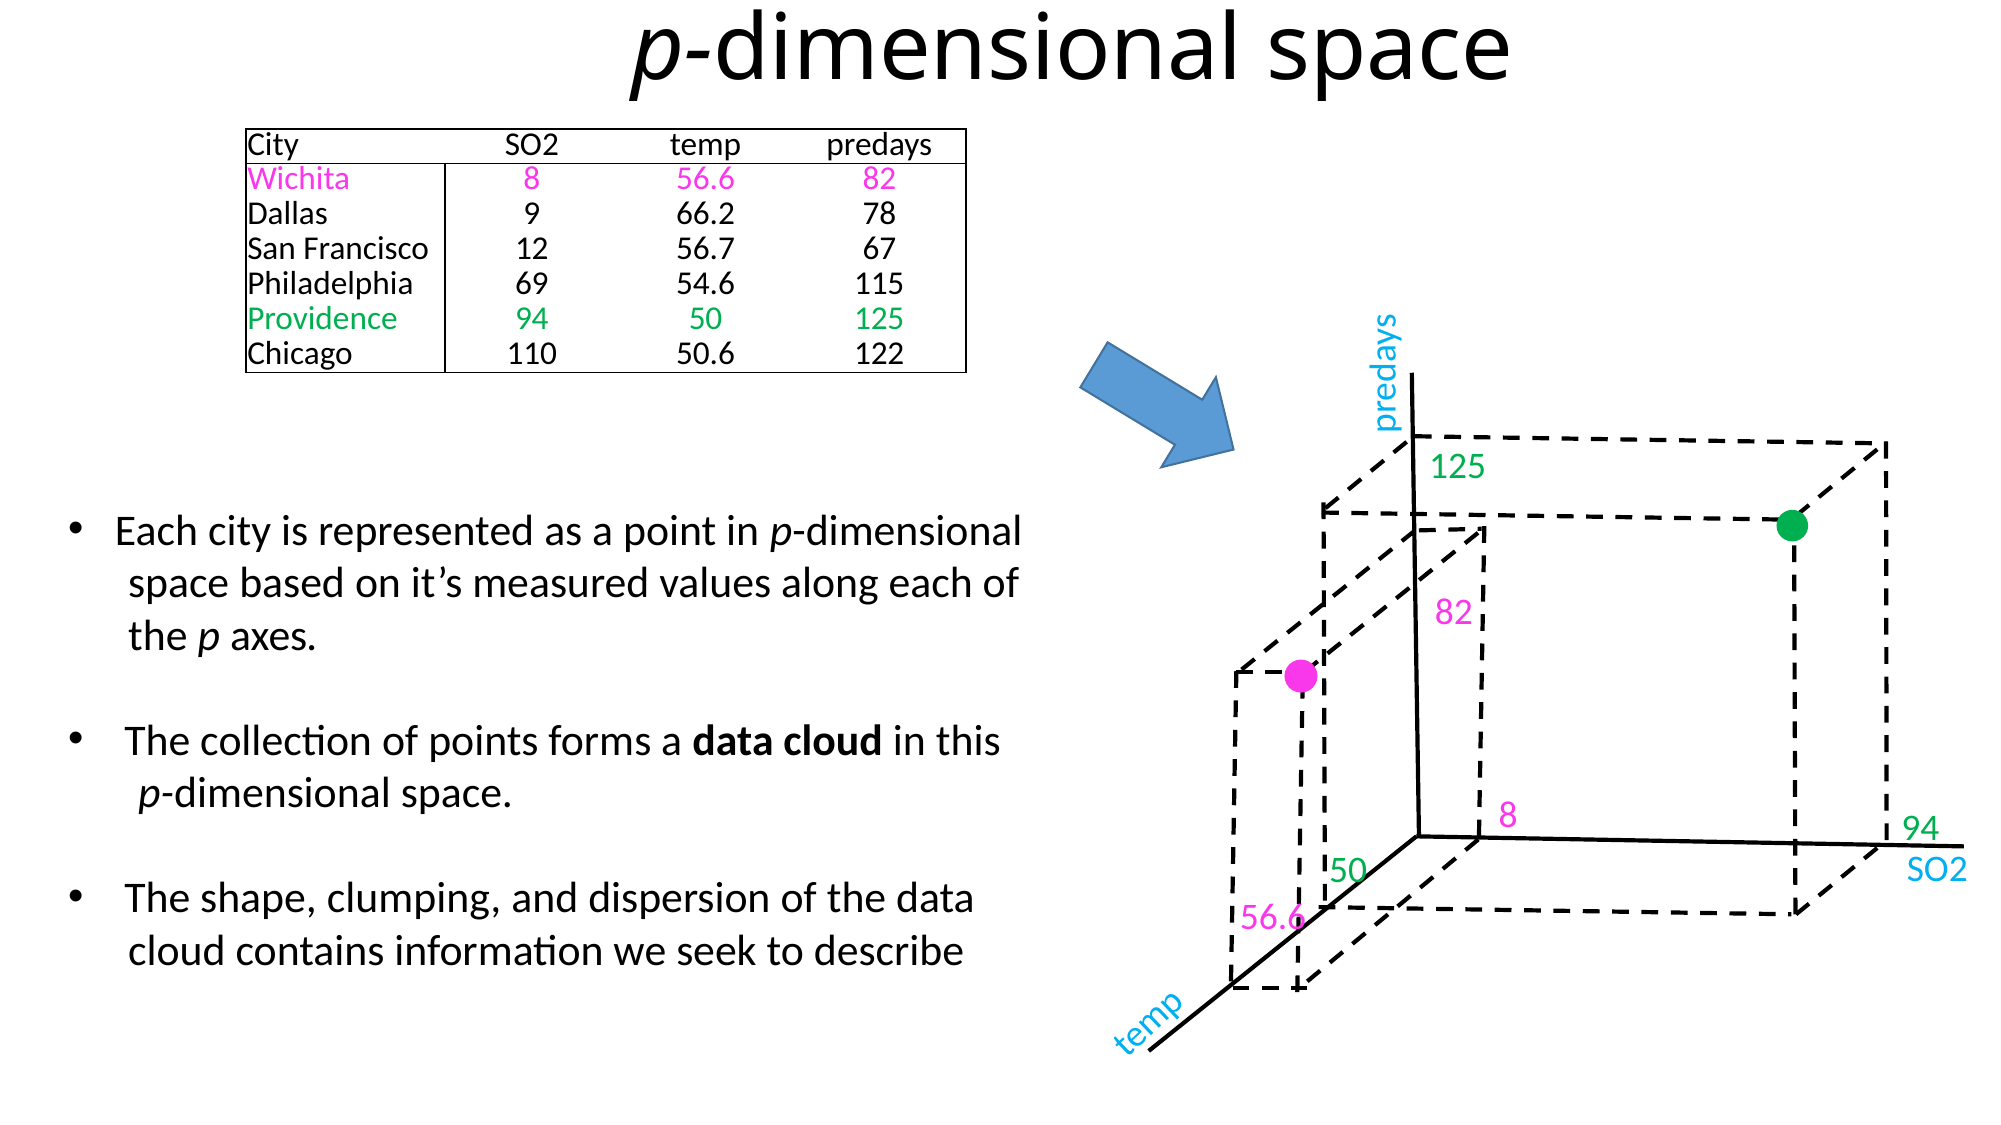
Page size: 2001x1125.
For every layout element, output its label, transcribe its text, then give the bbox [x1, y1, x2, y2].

table_cell Wichita [247, 164, 444, 198]
table_header City [247, 130, 445, 163]
table_cell Providence [247, 303, 444, 338]
table_cell 56.6 [619, 164, 792, 198]
table_cell 125 [792, 303, 965, 338]
table_cell 9 [446, 198, 619, 233]
table_header predays [792, 130, 965, 163]
table_cell 69 [446, 268, 619, 303]
table_cell 115 [792, 268, 965, 303]
table_cell 67 [792, 233, 965, 268]
table_cell 54.6 [619, 268, 792, 303]
table_cell Chicago [247, 338, 444, 372]
table_cell 122 [792, 338, 965, 372]
table_cell 8 [446, 164, 619, 198]
table_cell 78 [792, 198, 965, 233]
table_cell 94 [446, 303, 619, 338]
table_cell 82 [792, 164, 965, 198]
table_cell Philadelphia [247, 268, 444, 303]
table_cell 50.6 [619, 338, 792, 372]
table_header SO2 [445, 130, 619, 163]
table_cell 110 [446, 338, 619, 372]
table_cell 66.2 [619, 198, 792, 233]
table_header temp [619, 130, 792, 163]
table_cell 56.7 [619, 233, 792, 268]
title p-dimensional space [210, 0, 1936, 159]
table_cell 12 [446, 233, 619, 268]
table_cell San Francisco [247, 233, 444, 268]
text_box Each city is represented as a point in p-dimensional space based on it’s measured values along each of the p axes. The collection of points forms a data cloud in this p-dimensional space. The shape, clumping, and dispersion of the data cloud contains information we seek to describe [53, 494, 1045, 1125]
table_cell Dallas [247, 198, 444, 233]
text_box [1082, 298, 1984, 1051]
table_cell 50 [619, 303, 792, 338]
